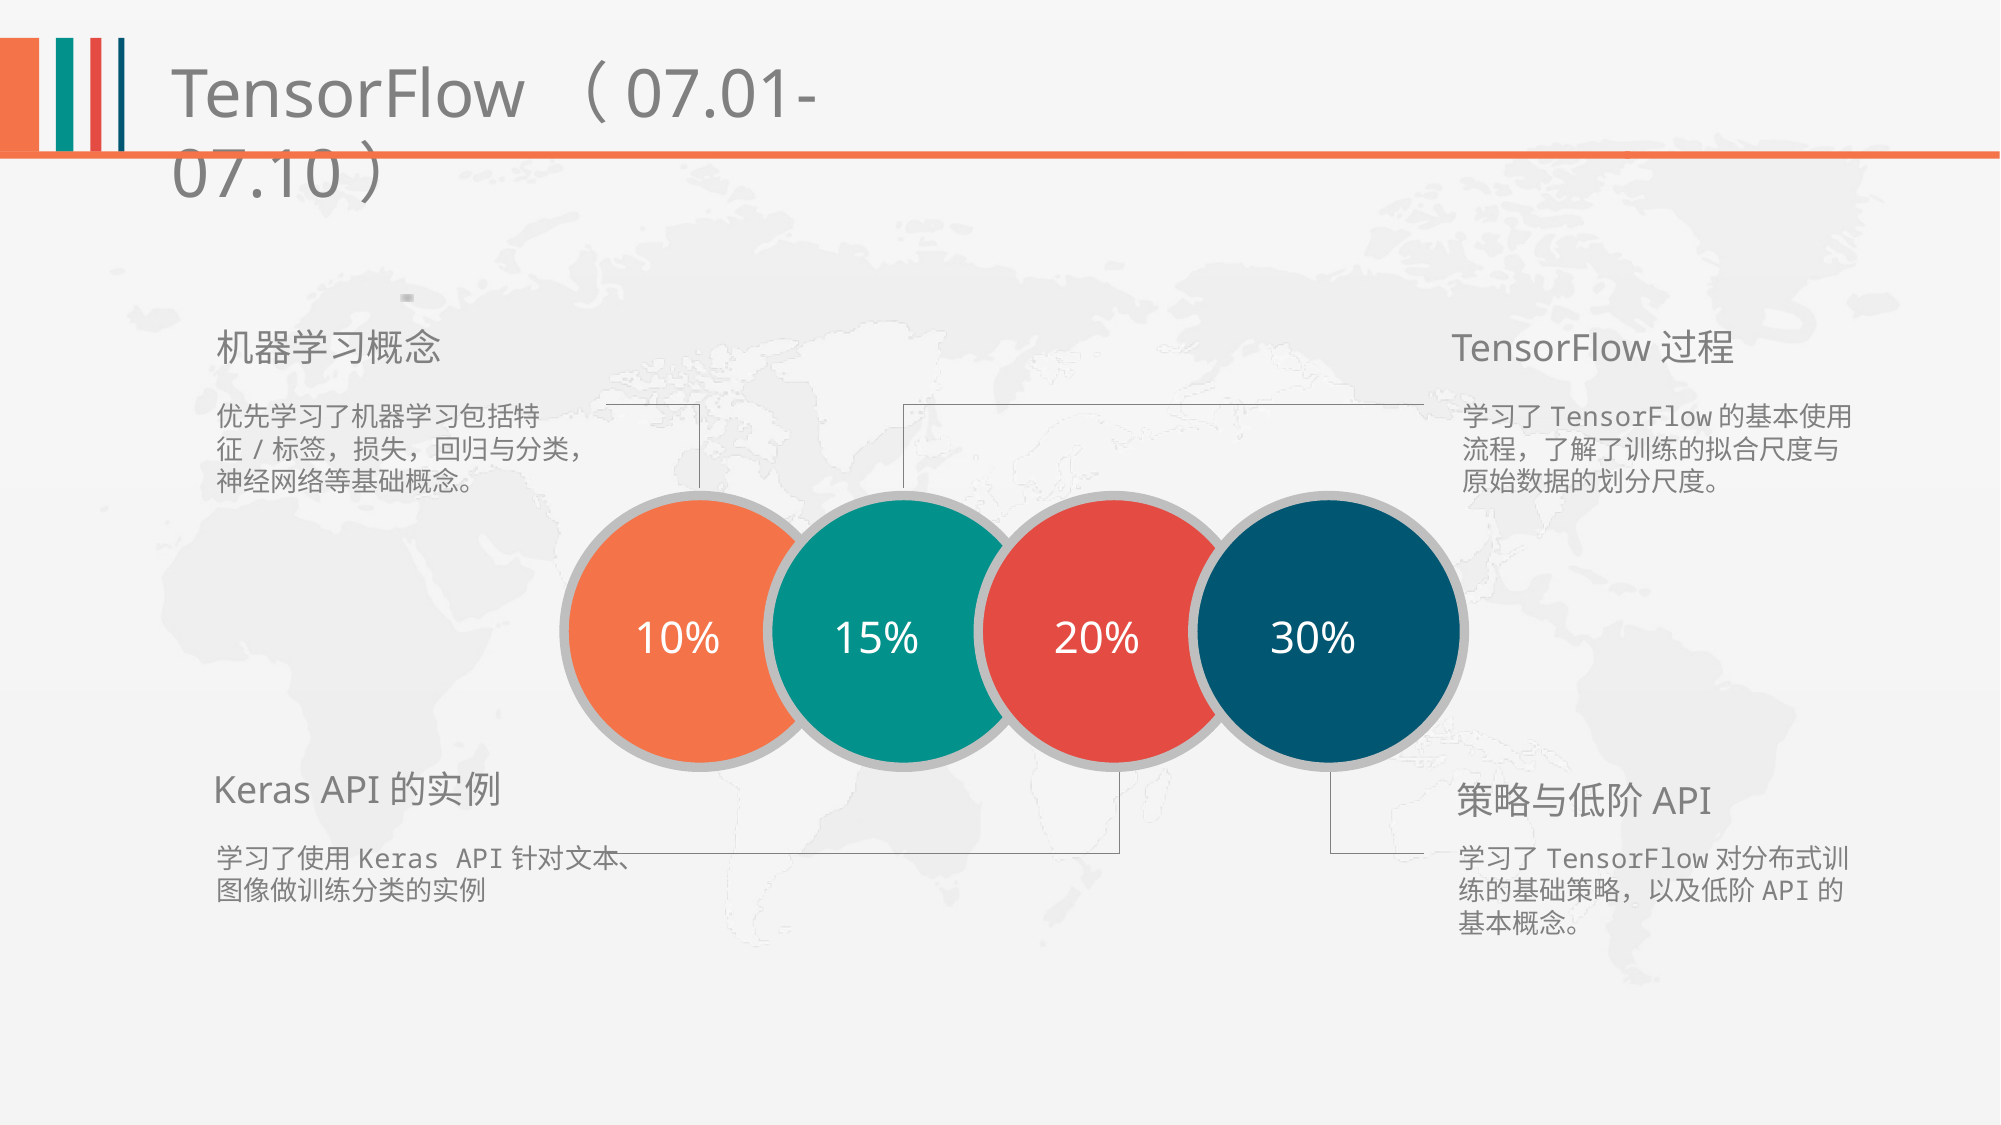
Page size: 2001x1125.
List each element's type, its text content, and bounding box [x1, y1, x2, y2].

text_box TensorFlow（07.01-07.10） [157, 159, 1016, 218]
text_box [978, 495, 1192, 768]
picture [0, 0, 2001, 1125]
text_box 优先学习了机器学习包括特征/标签，损失，回归与分类，神经网络等基础概念。 [196, 389, 400, 508]
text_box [0, 37, 125, 151]
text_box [767, 495, 978, 768]
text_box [0, 151, 2000, 159]
text_box TensorFlow过程 [1678, 314, 1756, 380]
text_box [1192, 495, 1465, 768]
text_box 学习了使用Keras API针对文本、图像做训练分类的实例 [196, 831, 400, 916]
text_box 策略与低阶API [1678, 767, 1733, 833]
text_box 学习了TensorFlow对分布式训练的基础策略，以及低阶API的基本概念。 [1678, 831, 1882, 949]
text_box TensorFlow（07.01-07.10） [157, 43, 1016, 151]
text_box 机器学习概念 [196, 314, 400, 380]
text_box Keras API的实例 [192, 755, 400, 821]
text_box 学习了TensorFlow的基本使用流程，了解了训练的拟合尺度与原始数据的划分尺度。 [1678, 389, 1886, 508]
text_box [564, 495, 767, 768]
